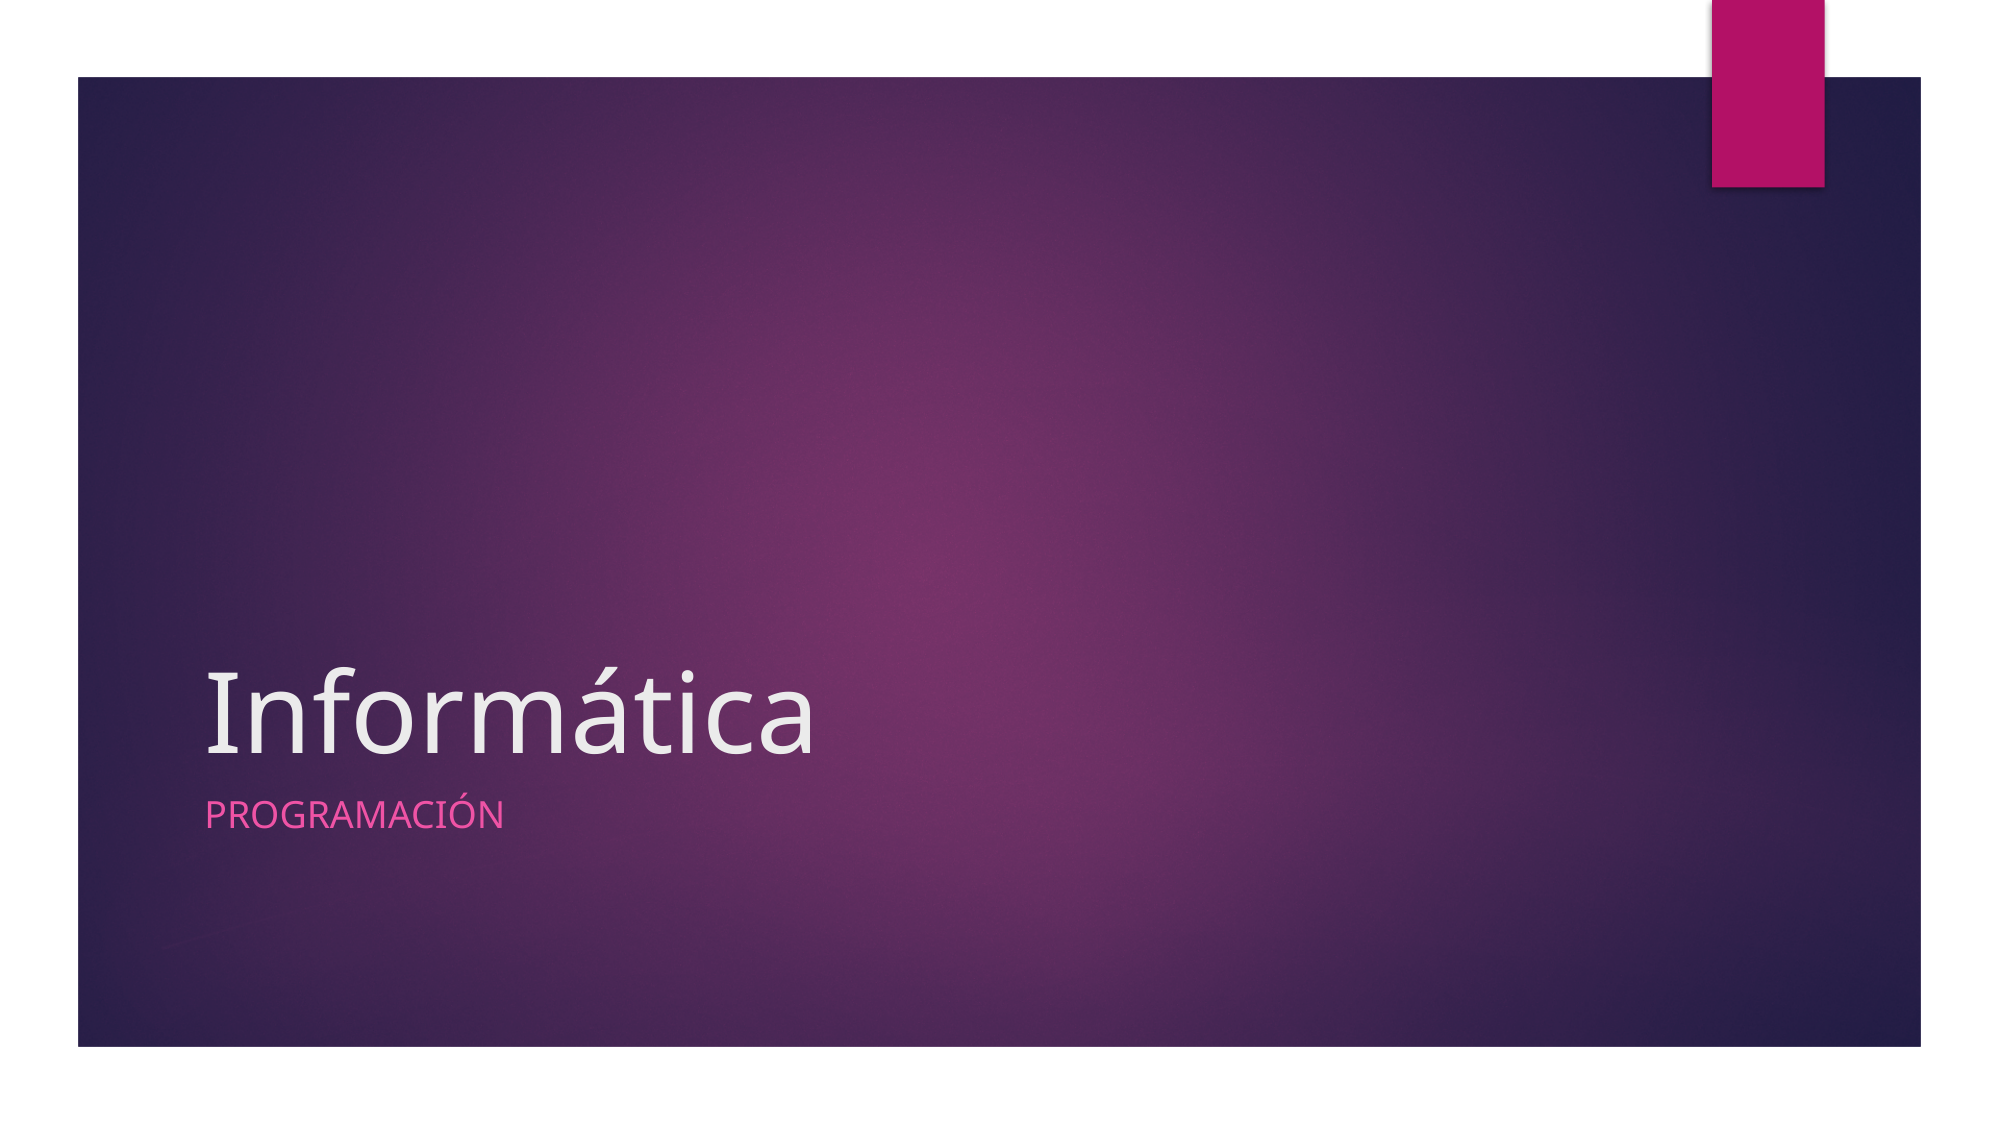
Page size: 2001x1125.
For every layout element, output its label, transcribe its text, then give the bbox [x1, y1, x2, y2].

subtitle Programación [189, 783, 1638, 925]
title Informática [189, 344, 1638, 783]
